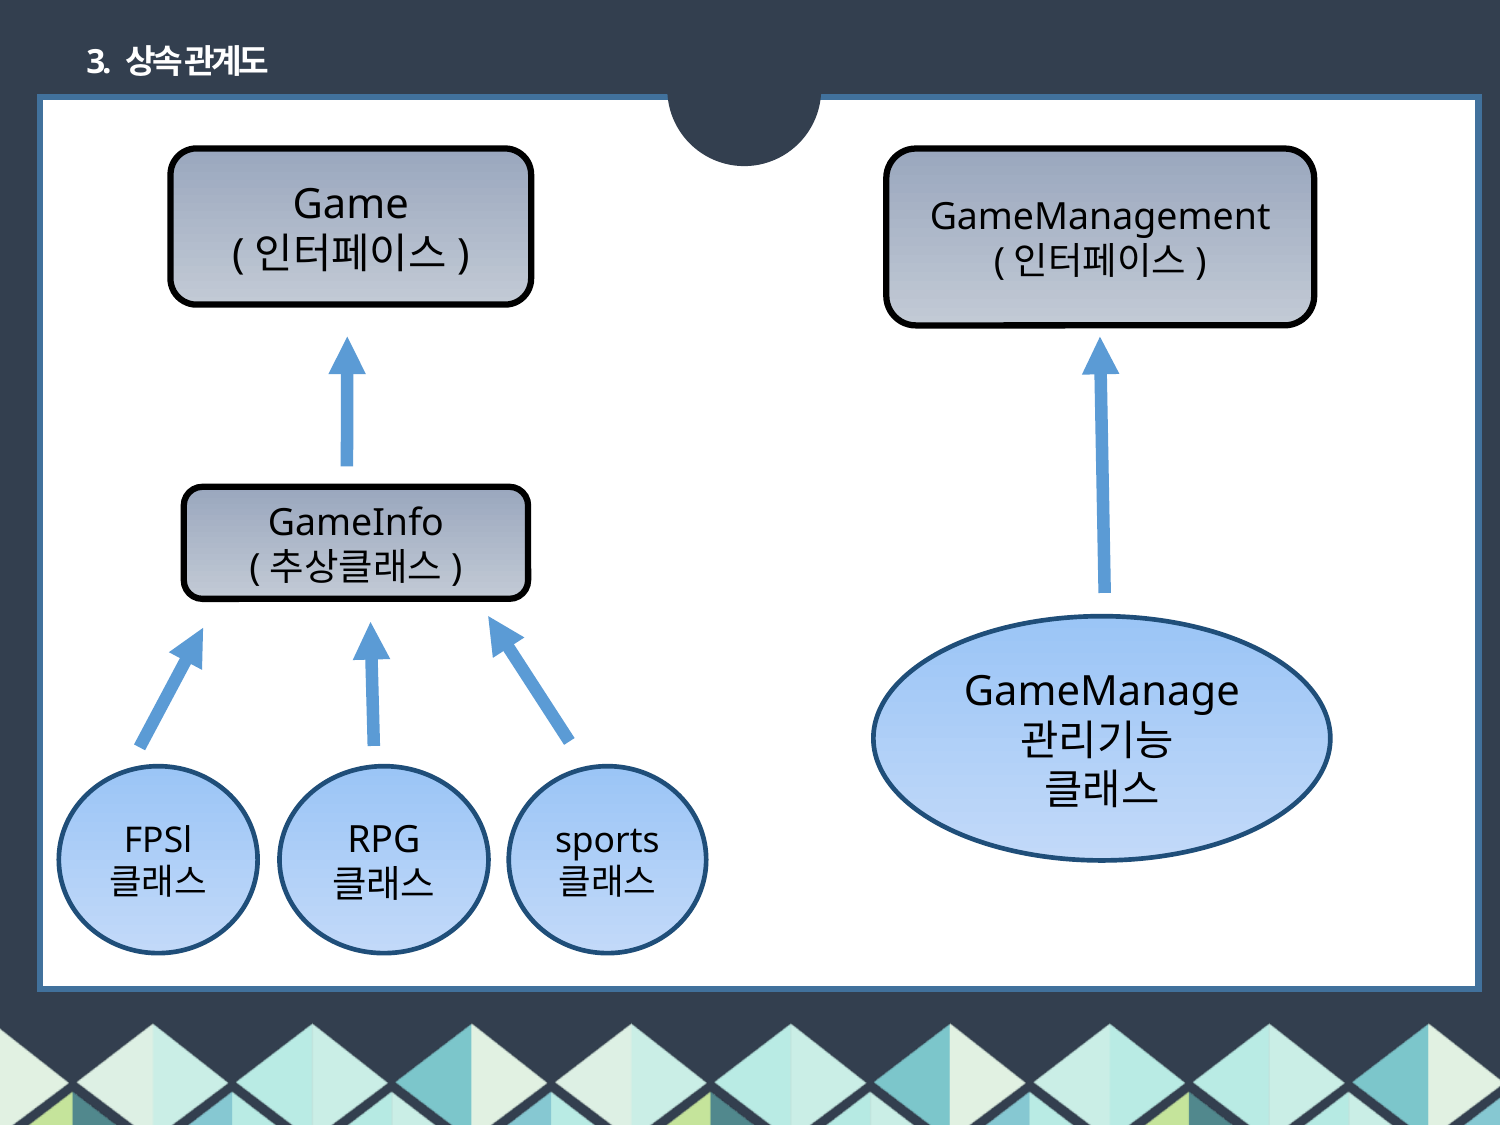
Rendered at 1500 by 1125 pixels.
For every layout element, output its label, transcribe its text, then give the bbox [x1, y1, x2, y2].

text_box GameManagement (인터페이스) [885, 147, 1316, 327]
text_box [1099, 336, 1105, 593]
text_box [488, 616, 570, 742]
text_box GameInfo (추상클래스) [182, 485, 530, 600]
text_box RPG 클래스 [278, 765, 490, 955]
text_box Game (인터페이스) [169, 147, 533, 306]
text_box 3. 상속 관계도 [71, 33, 370, 89]
text_box FPSl 클래스 [57, 765, 259, 955]
text_box GameManage 관리기능 클래스 [872, 615, 1332, 862]
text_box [139, 627, 204, 748]
text_box [39, 96, 1479, 990]
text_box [370, 622, 374, 746]
text_box sports 클래스 [507, 765, 708, 955]
text_box [666, 11, 823, 168]
picture [0, 0, 1500, 1125]
